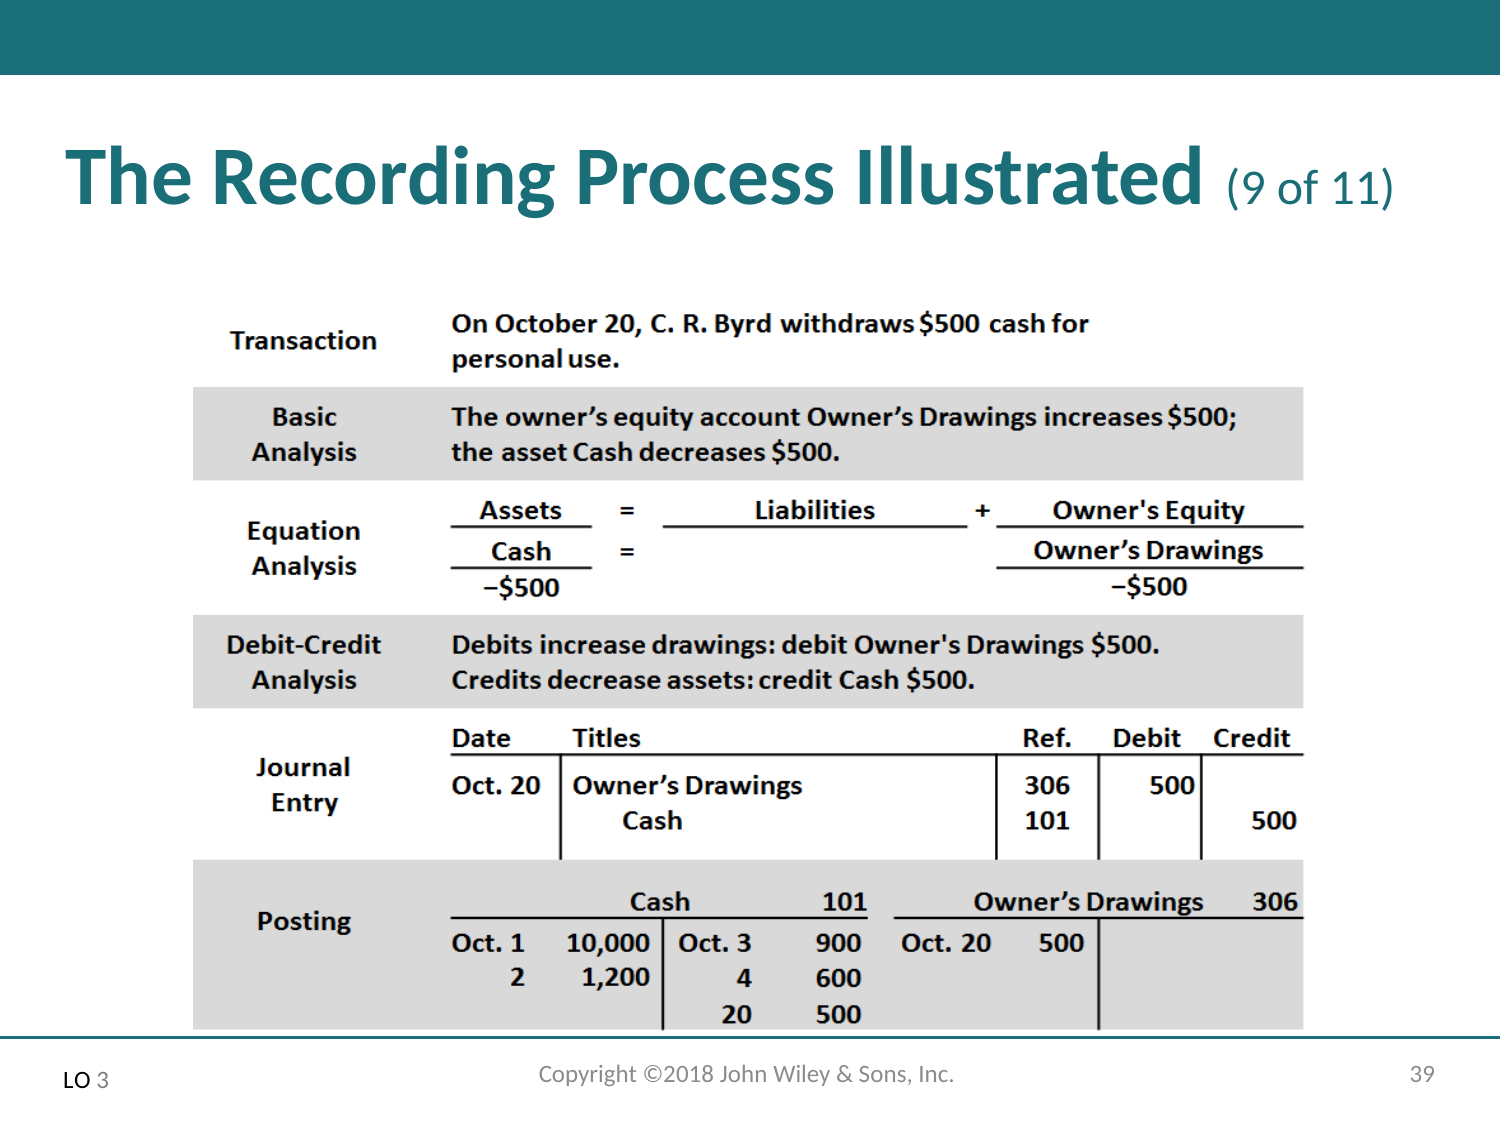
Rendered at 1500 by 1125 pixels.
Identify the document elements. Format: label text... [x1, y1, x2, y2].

footer Copyright ©2018 John Wiley & Sons, Inc. [496, 1042, 1004, 1103]
slide_number 39 [1059, 1042, 1450, 1103]
list L O 3 [48, 1050, 142, 1111]
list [193, 295, 1306, 1032]
title The Recording Process Illustrated (9 of 11) [50, 125, 1450, 238]
